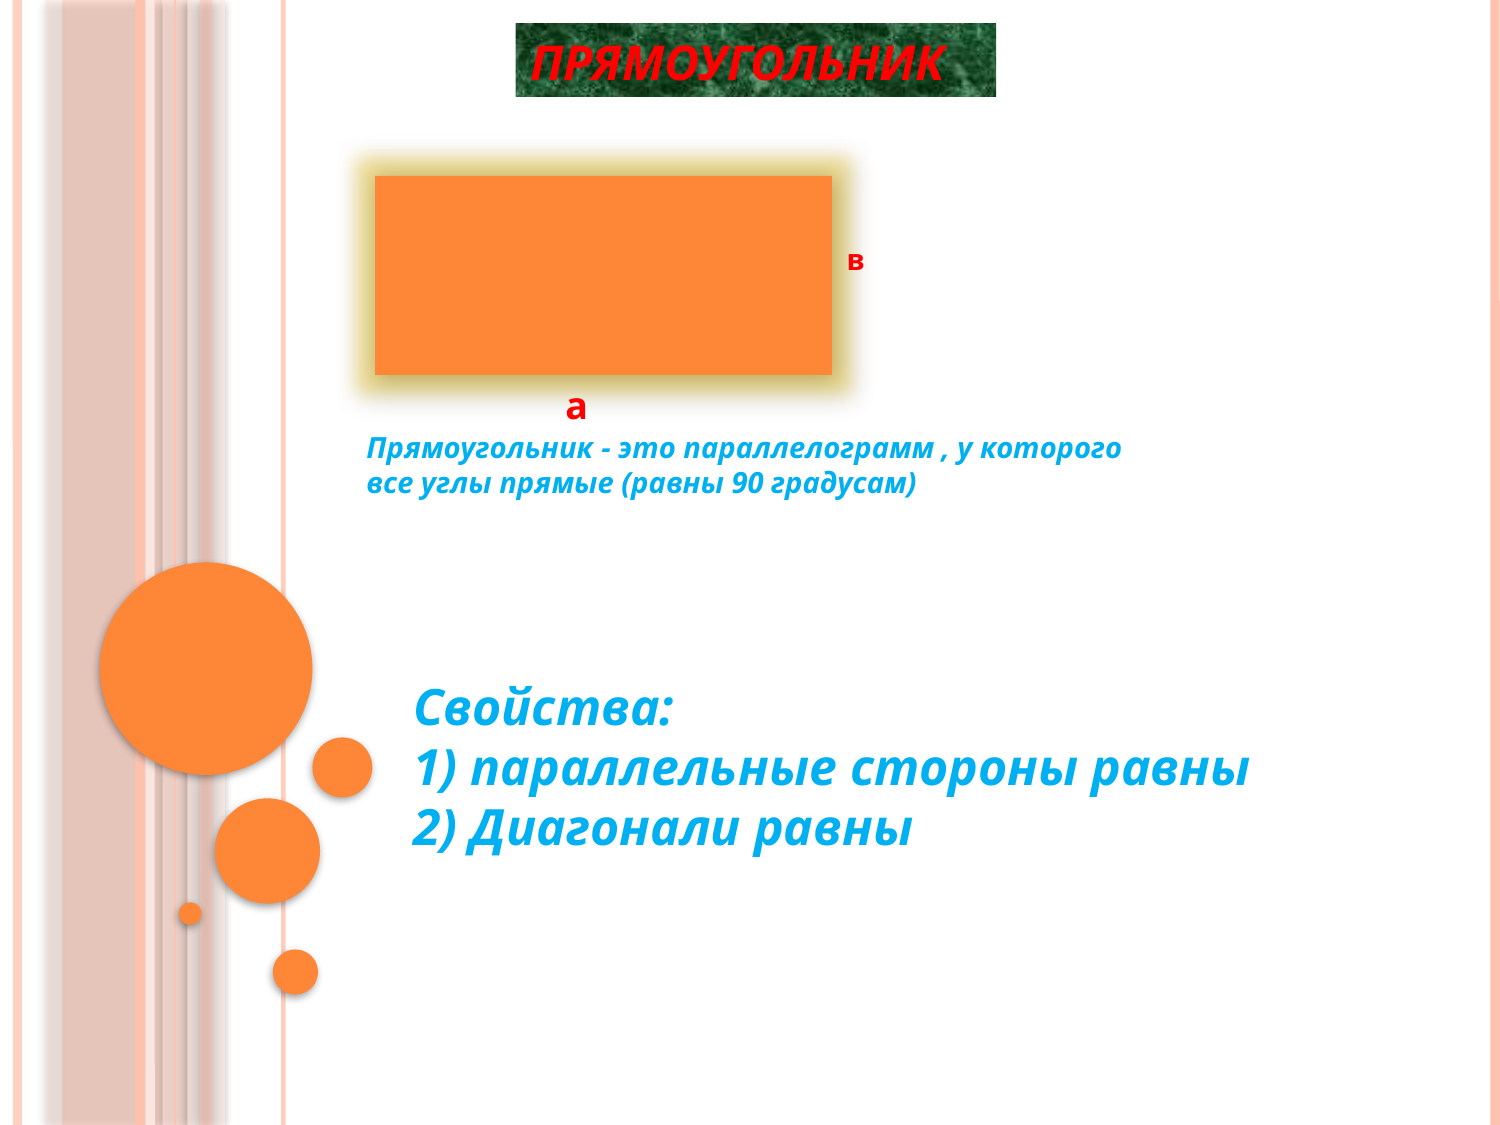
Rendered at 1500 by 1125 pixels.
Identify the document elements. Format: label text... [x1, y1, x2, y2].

title Прямоугольник [515, 23, 997, 97]
text_box [373, 174, 834, 377]
text_box а [550, 374, 598, 435]
subtitle Прямоугольник - это параллелограмм , у которого все углы прямые (равны 90 градусам) [351, 421, 1149, 516]
text_box в [831, 234, 891, 284]
text_box Свойства: 1) параллельные стороны равны 2) Диагонали равны [398, 667, 1360, 863]
